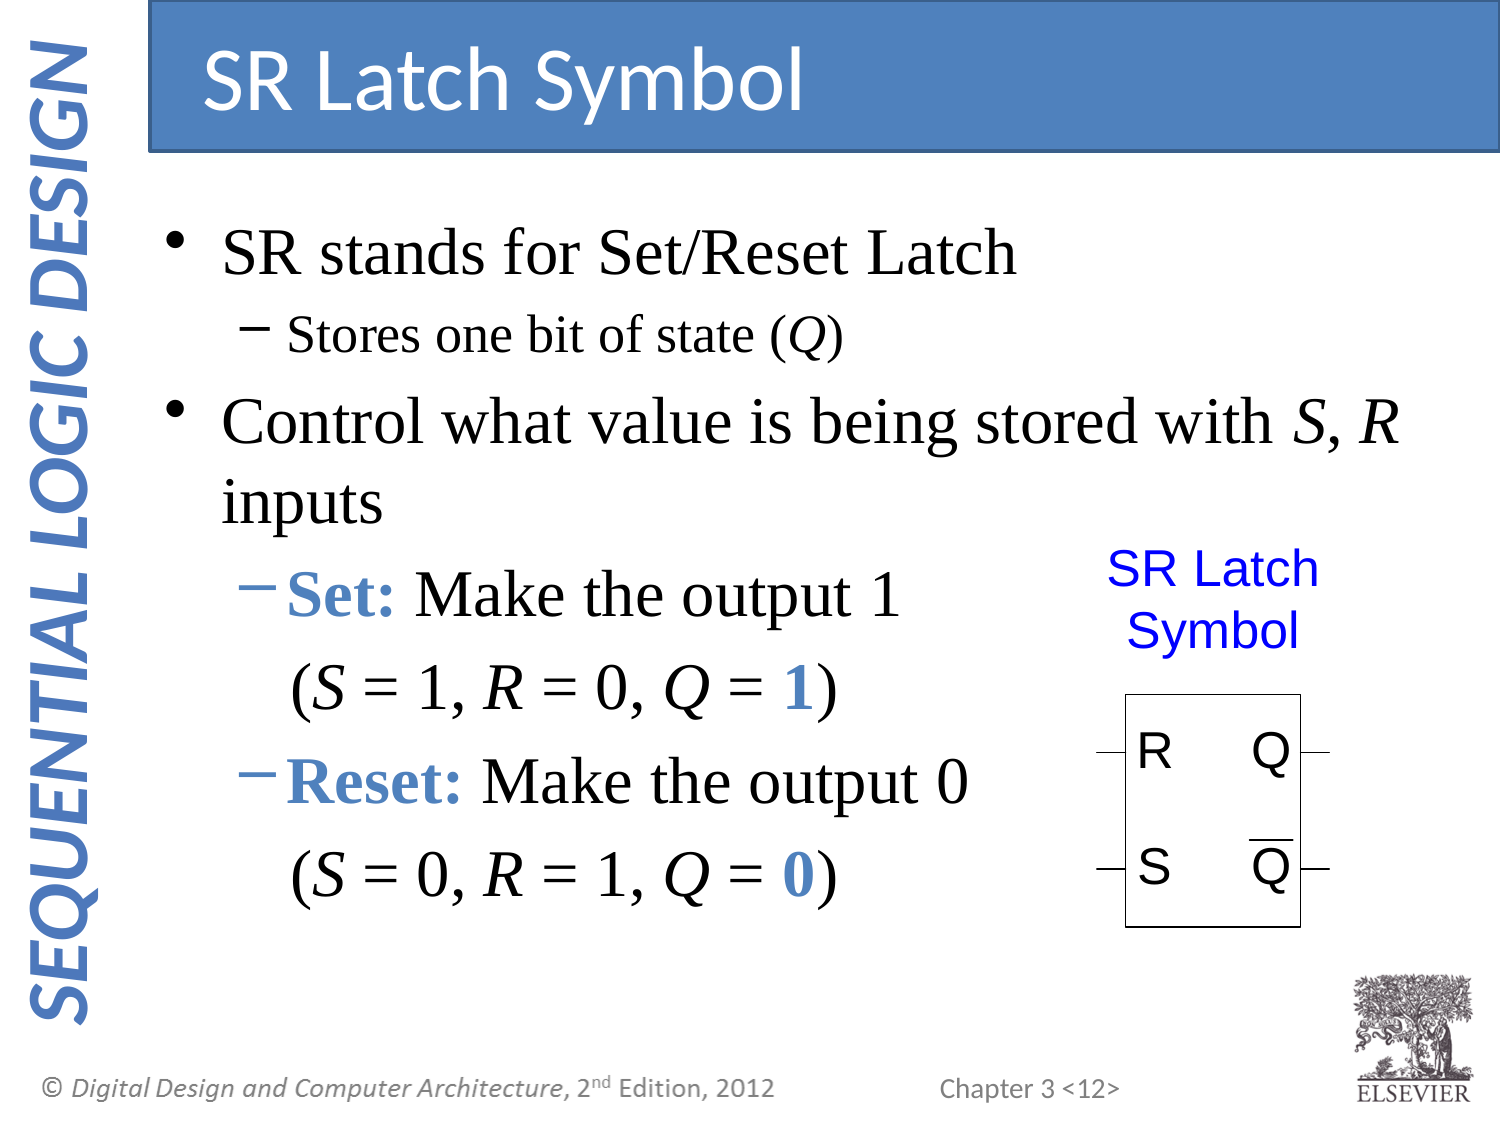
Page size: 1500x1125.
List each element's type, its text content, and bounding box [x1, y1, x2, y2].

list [987, 499, 1438, 936]
picture [0, 0, 1500, 1125]
text_box SR stands for Set/Reset Latch Stores one bit of state (Q) Control what value is being stored with S, R inputs Set: Make the output 1 (S = 1, R = 0, Q = 1) Reset: Make the output 0 (S = 0, R = 1, Q = 0) Must do something to avoid invalid state (when S = R = 1) [150, 200, 1475, 1050]
text_box SR Latch Symbol [187, 11, 1488, 136]
